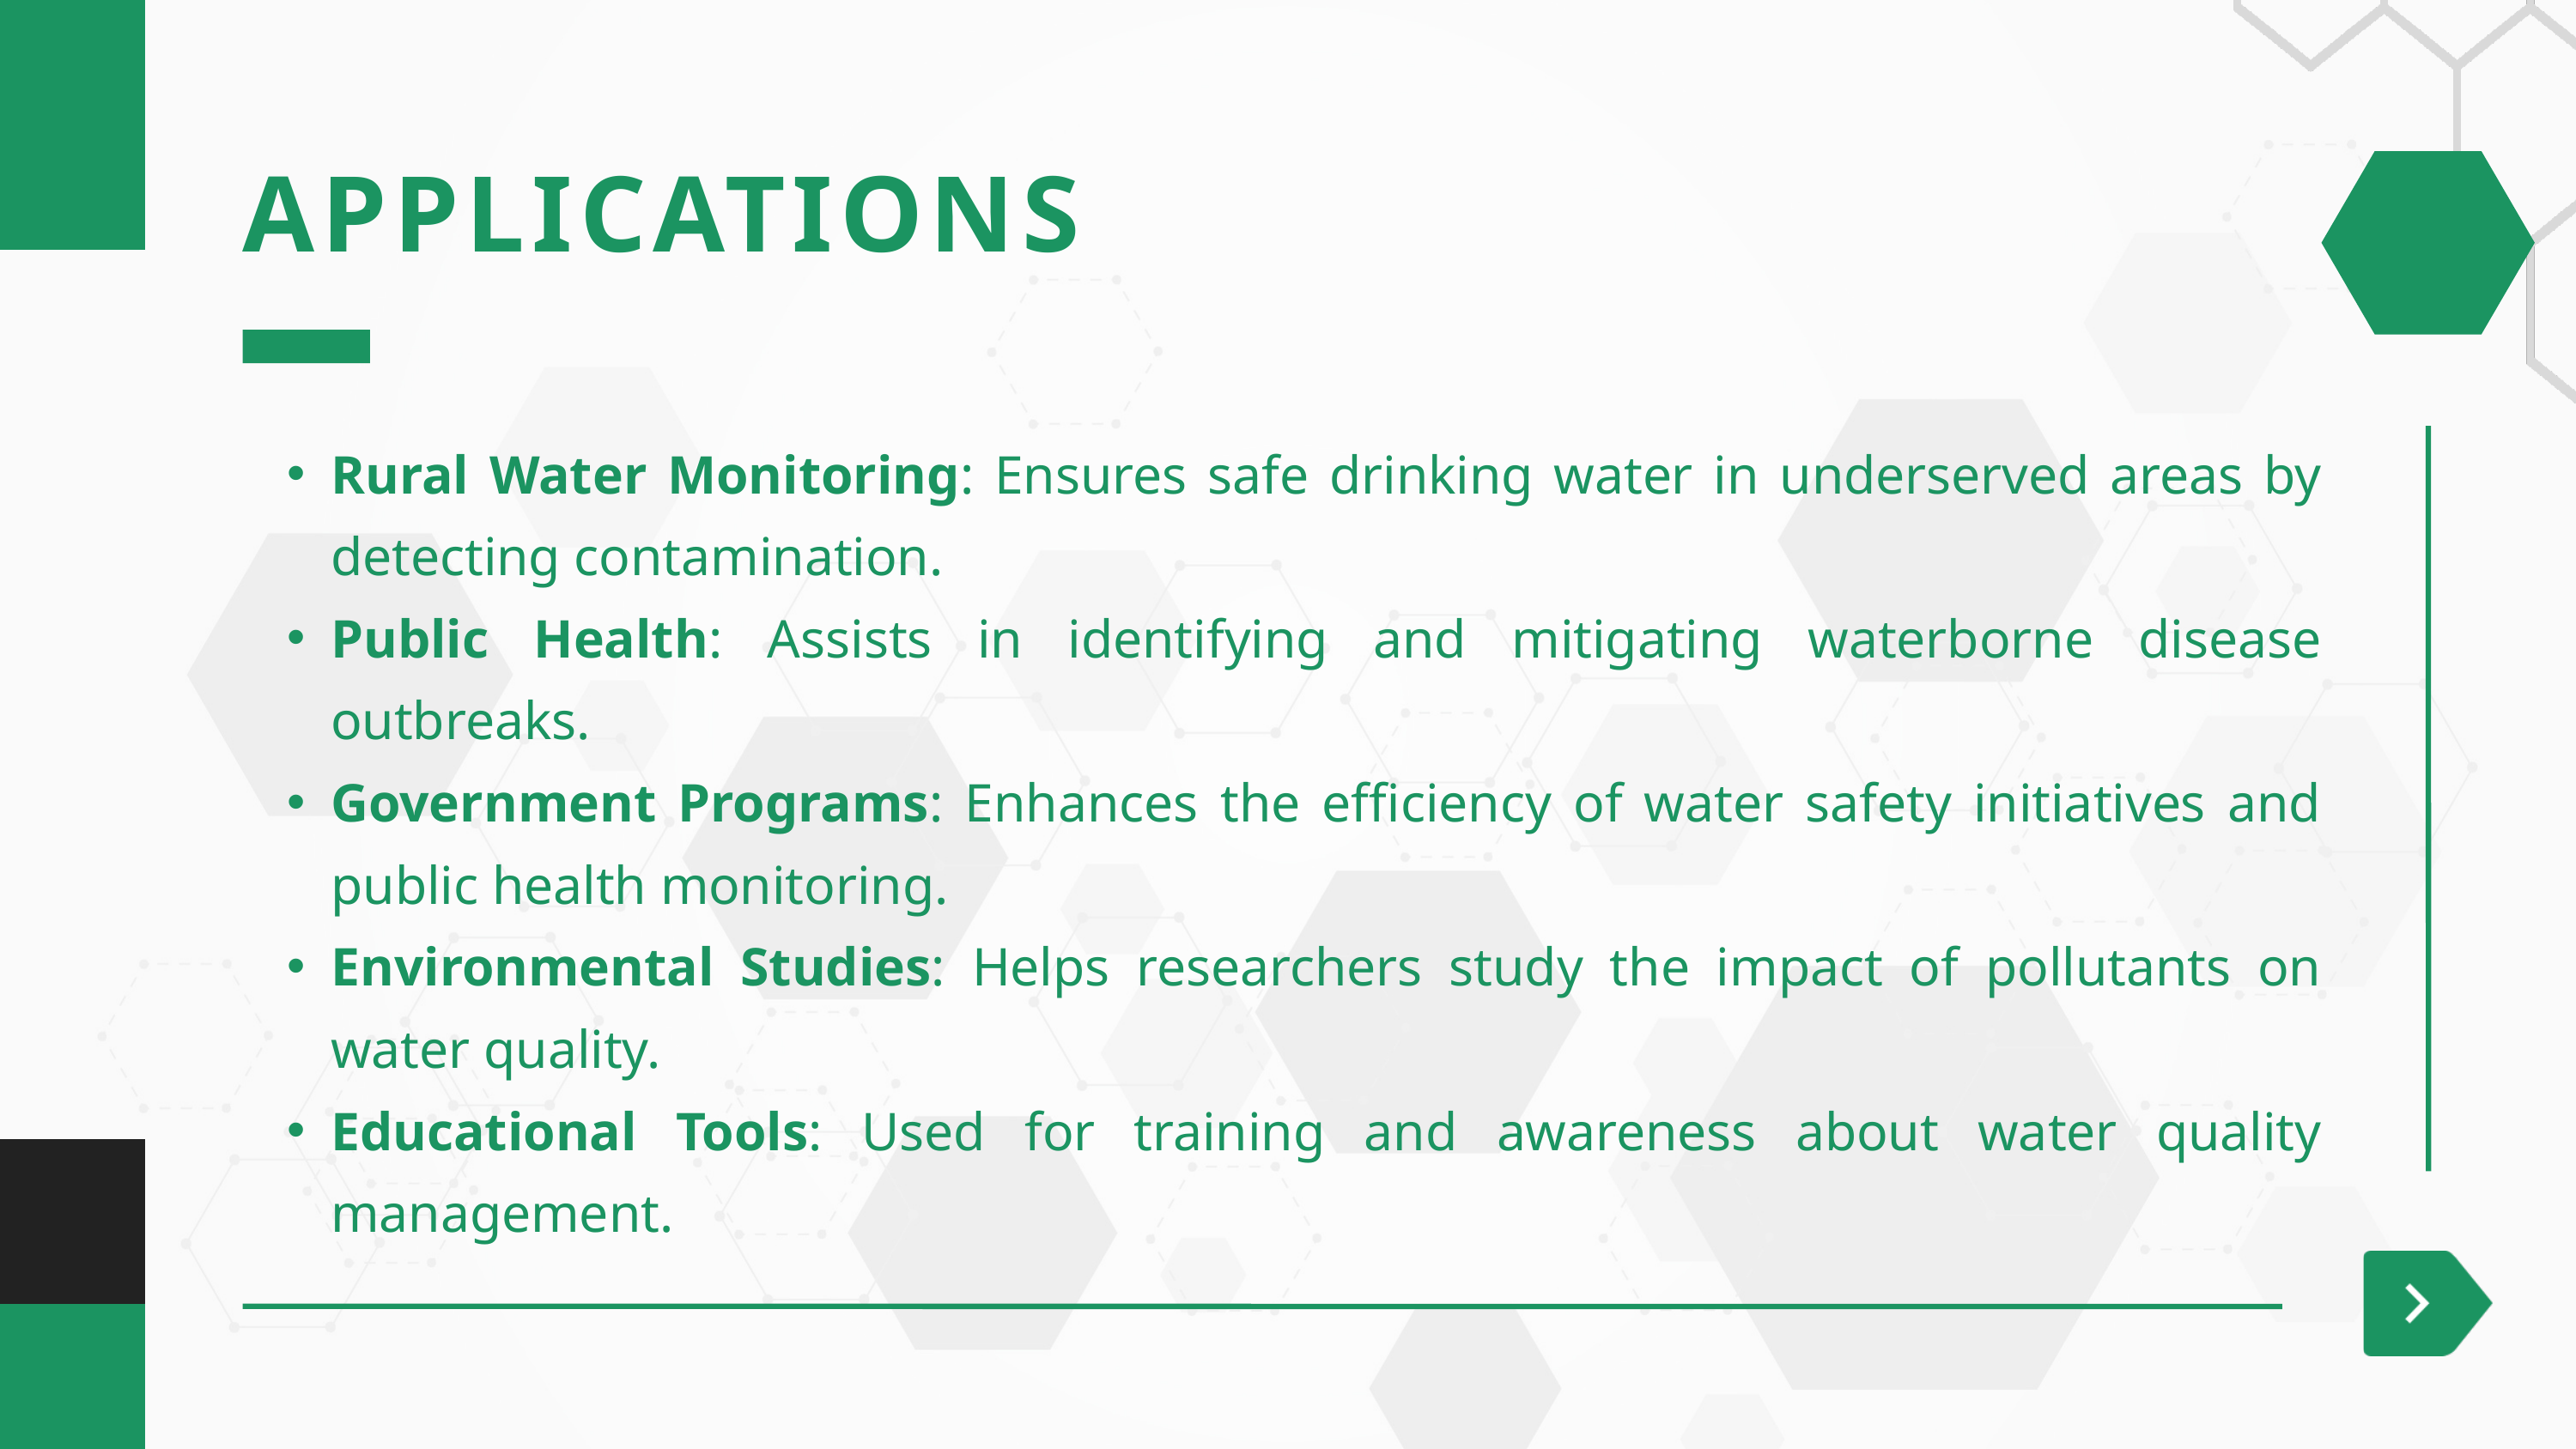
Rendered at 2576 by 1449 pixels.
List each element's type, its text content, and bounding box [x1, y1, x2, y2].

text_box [0, 1303, 145, 1449]
text_box [0, 0, 2576, 1449]
text_box APPLICATIONS [242, 126, 1390, 274]
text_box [2321, 150, 2536, 335]
text_box Rural Water Monitoring: Ensures safe drinking water in underserved areas by detecting contamination. Public Health: Assists in identifying and mitigating waterborne disease outbreaks. Government Programs: Enhances the efficiency of water safety initiatives and public health monitoring. Environmental Studies: Helps researchers study the impact of pollutants on water quality. Educational Tools: Used for training and awareness about water quality management. [242, 421, 2322, 1312]
text_box [2363, 1251, 2494, 1356]
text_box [0, 0, 145, 250]
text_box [0, 1138, 145, 1303]
text_box [2172, 0, 2576, 423]
